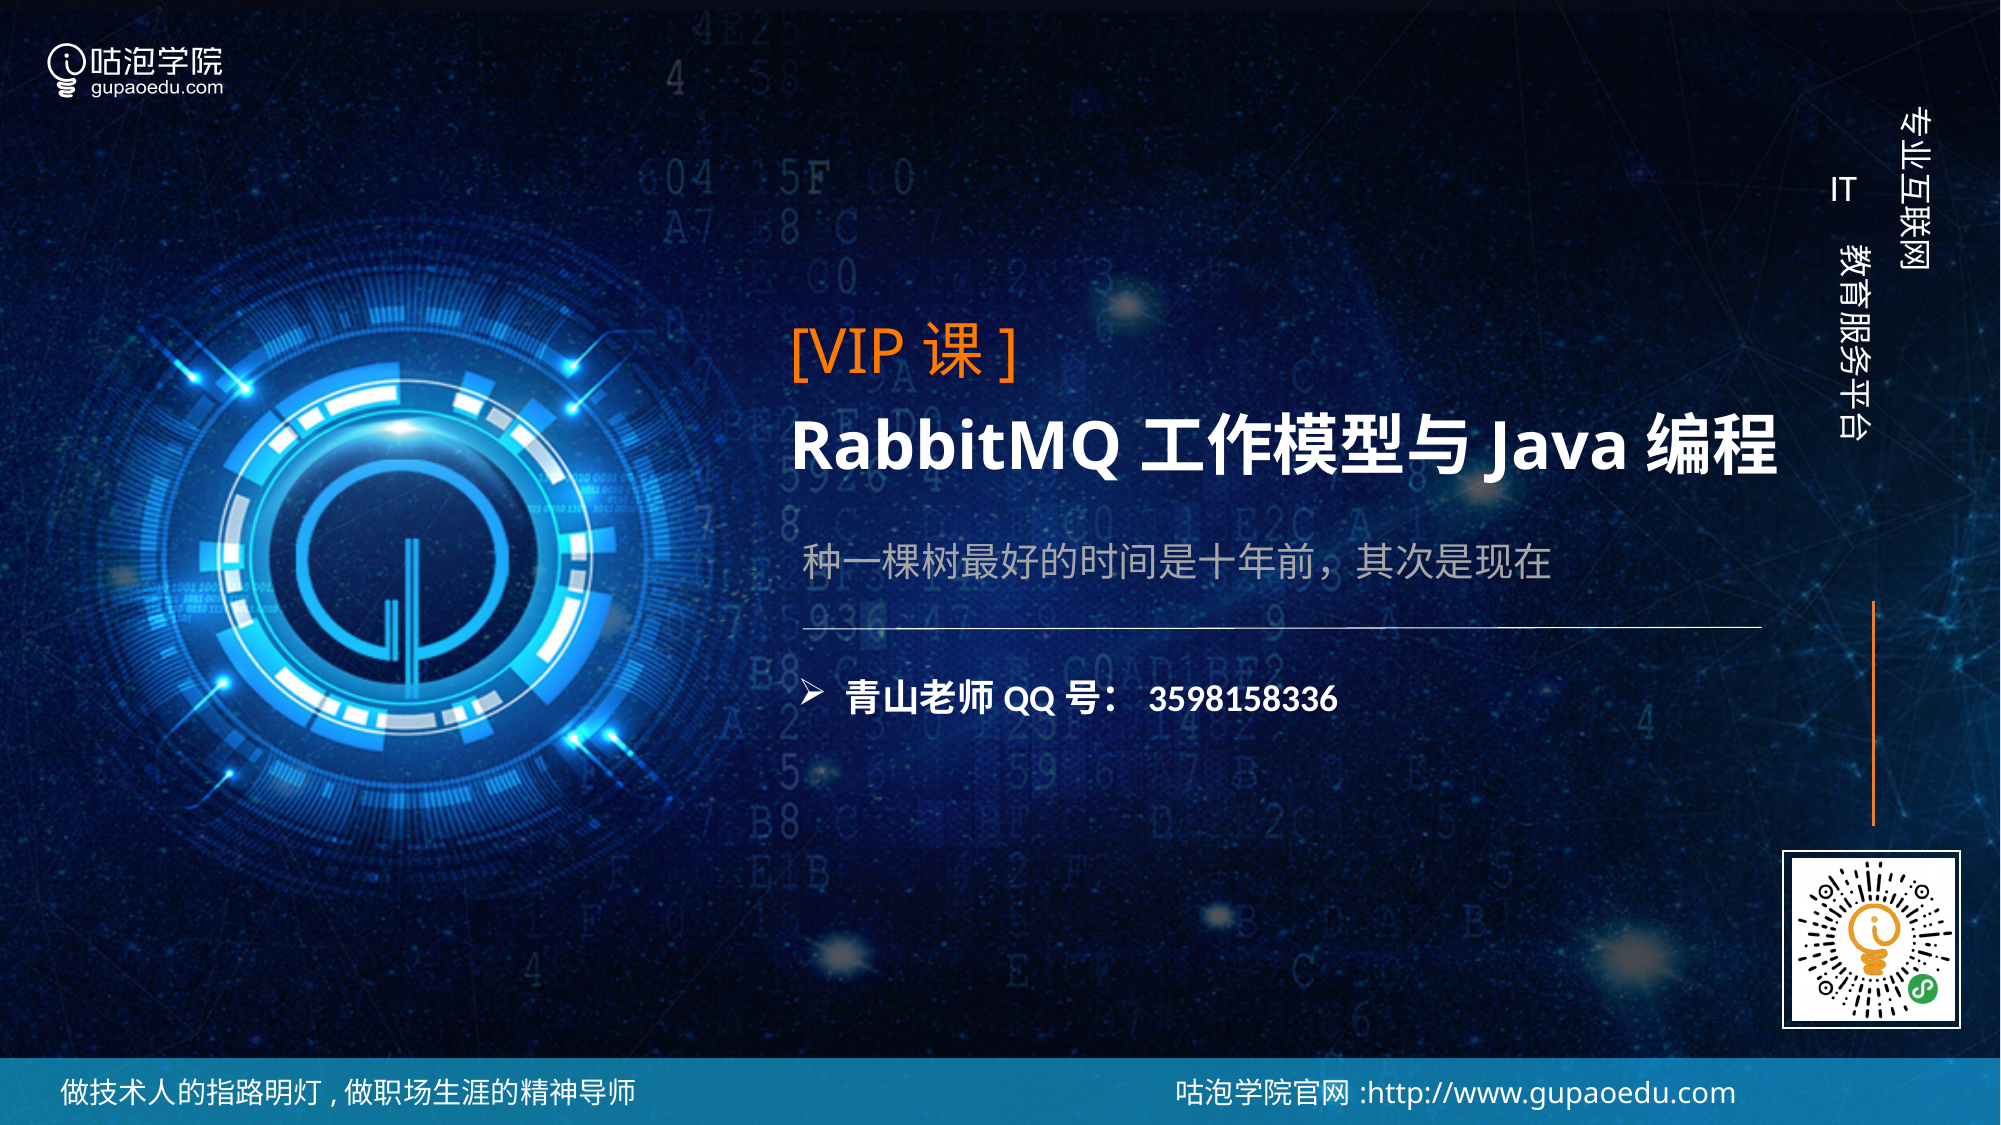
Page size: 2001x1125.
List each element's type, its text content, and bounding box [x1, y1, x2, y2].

text_box IT [1814, 156, 1873, 217]
text_box 教育服务平台 [1813, 229, 1885, 582]
text_box [0, 1058, 2000, 1125]
text_box [VIP课] RabbitMQ工作模型与Java编程 [774, 289, 1794, 490]
text_box [1782, 850, 1961, 1029]
text_box 专业互联网 [1874, 91, 1945, 483]
picture [0, 0, 2001, 1059]
text_box 做技术人的指路明灯,做职场生涯的精神导师 咕泡学院官网:http://www.gupaoedu.com [45, 1066, 1929, 1117]
text_box 种一棵树最好的时间是十年前，其次是现在 [802, 537, 1609, 585]
text_box 青山老师QQ号：3598158336 [751, 666, 1385, 772]
